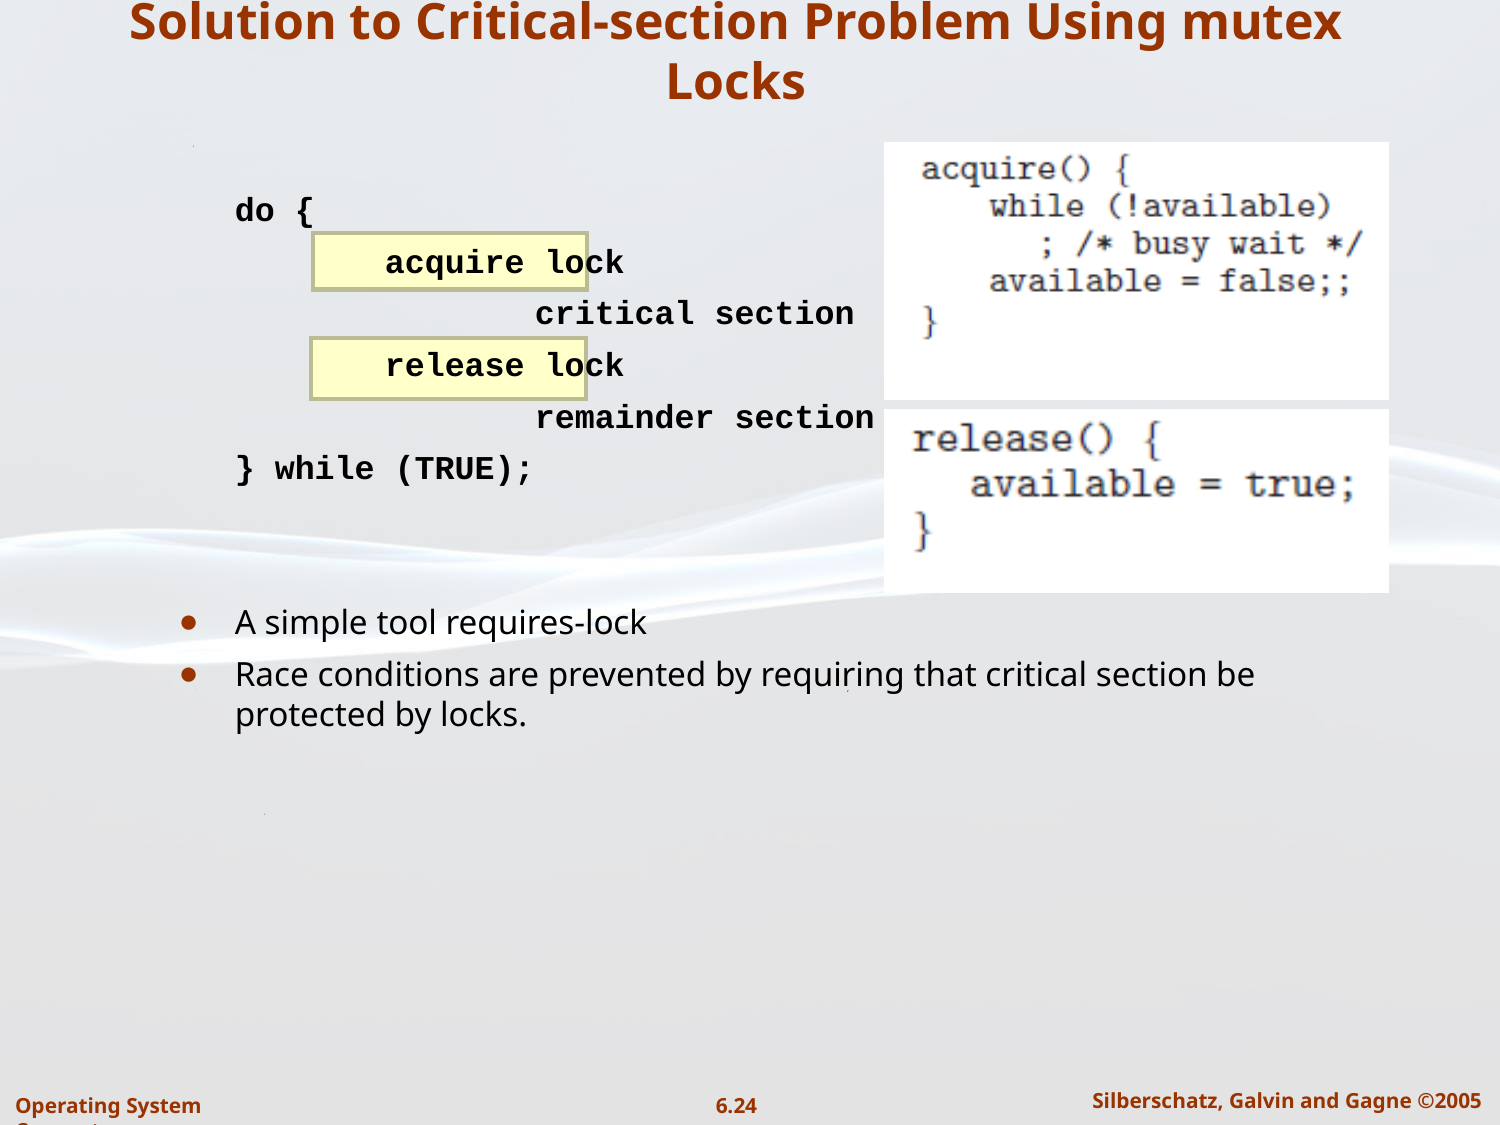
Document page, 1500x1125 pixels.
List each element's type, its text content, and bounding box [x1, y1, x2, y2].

picture [0, 0, 1500, 1125]
title Solution to Critical-section Problem Using mutex Locks [41, 22, 1432, 117]
list do { acquire lock critical section release lock remainder section } while (TRUE); A simple tool requires-lock Race conditions are prevented by requiring that critical section be protected by locks. [163, 181, 1432, 925]
